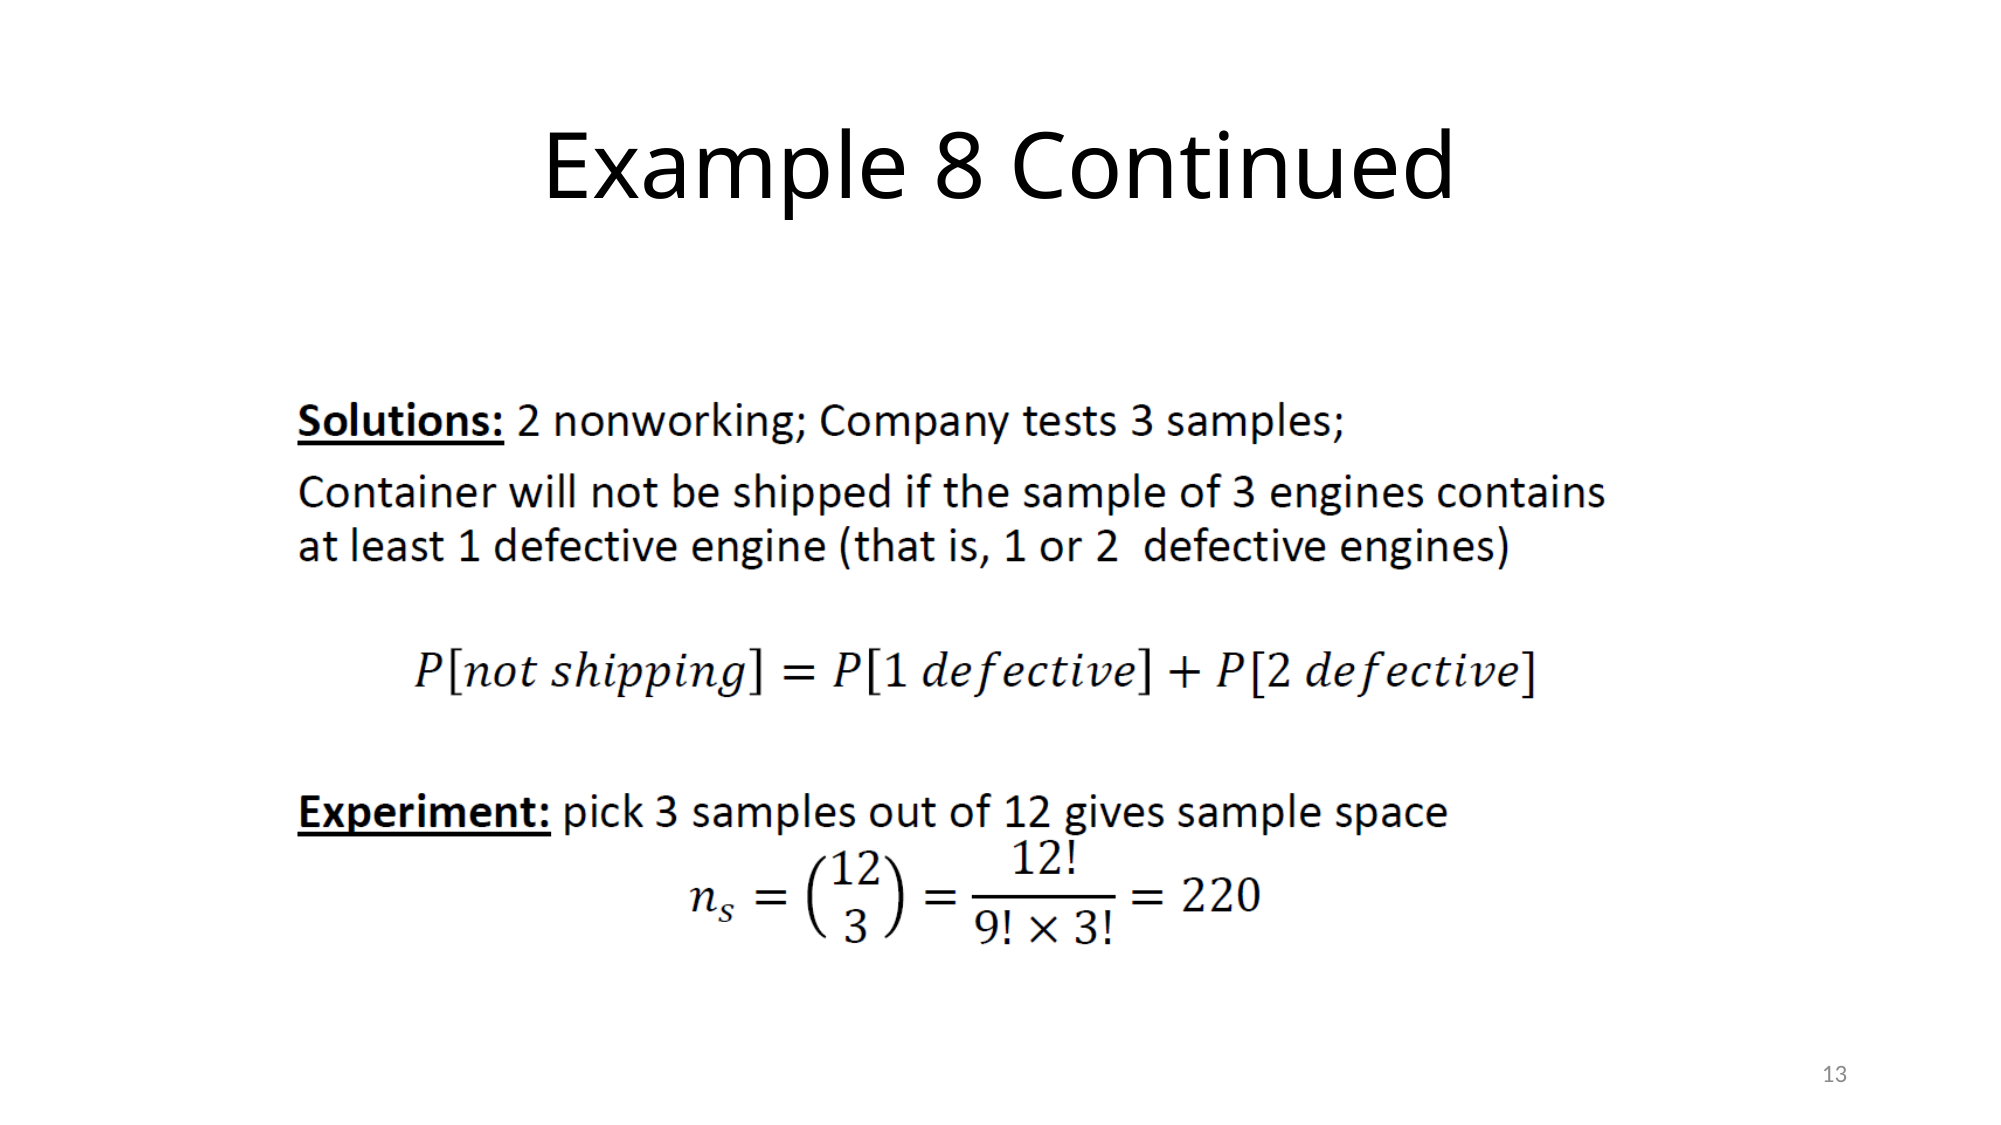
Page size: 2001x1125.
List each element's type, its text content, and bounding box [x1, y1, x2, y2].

list [137, 299, 1863, 1014]
title Example 8 Continued [137, 59, 1863, 278]
slide_number 13 [1412, 1042, 1863, 1103]
picture [266, 388, 1629, 969]
